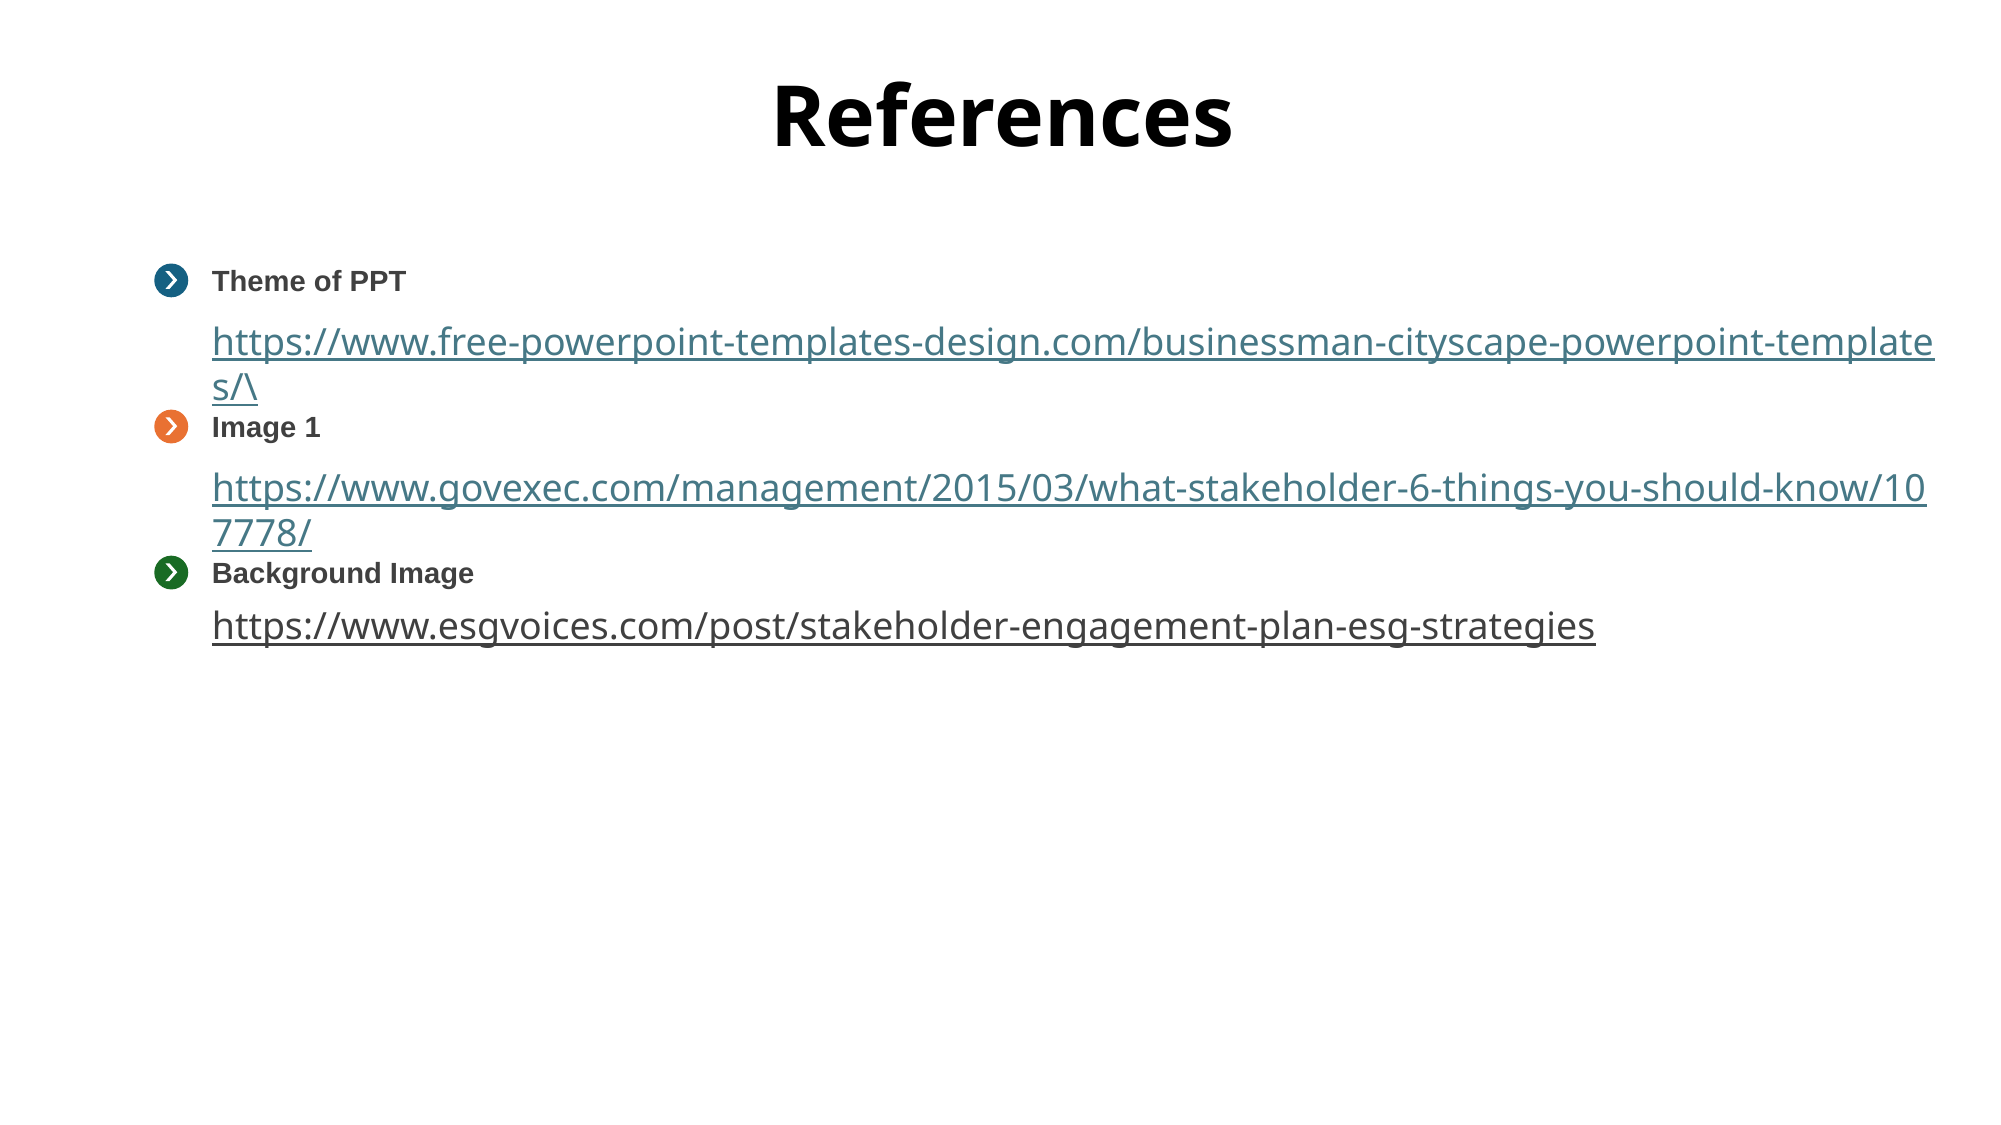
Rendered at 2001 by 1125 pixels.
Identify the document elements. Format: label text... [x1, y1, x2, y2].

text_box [196, 546, 1847, 657]
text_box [196, 254, 1951, 400]
list References [53, 55, 1952, 175]
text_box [196, 400, 1960, 515]
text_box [153, 262, 189, 298]
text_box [153, 409, 189, 444]
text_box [153, 555, 189, 590]
